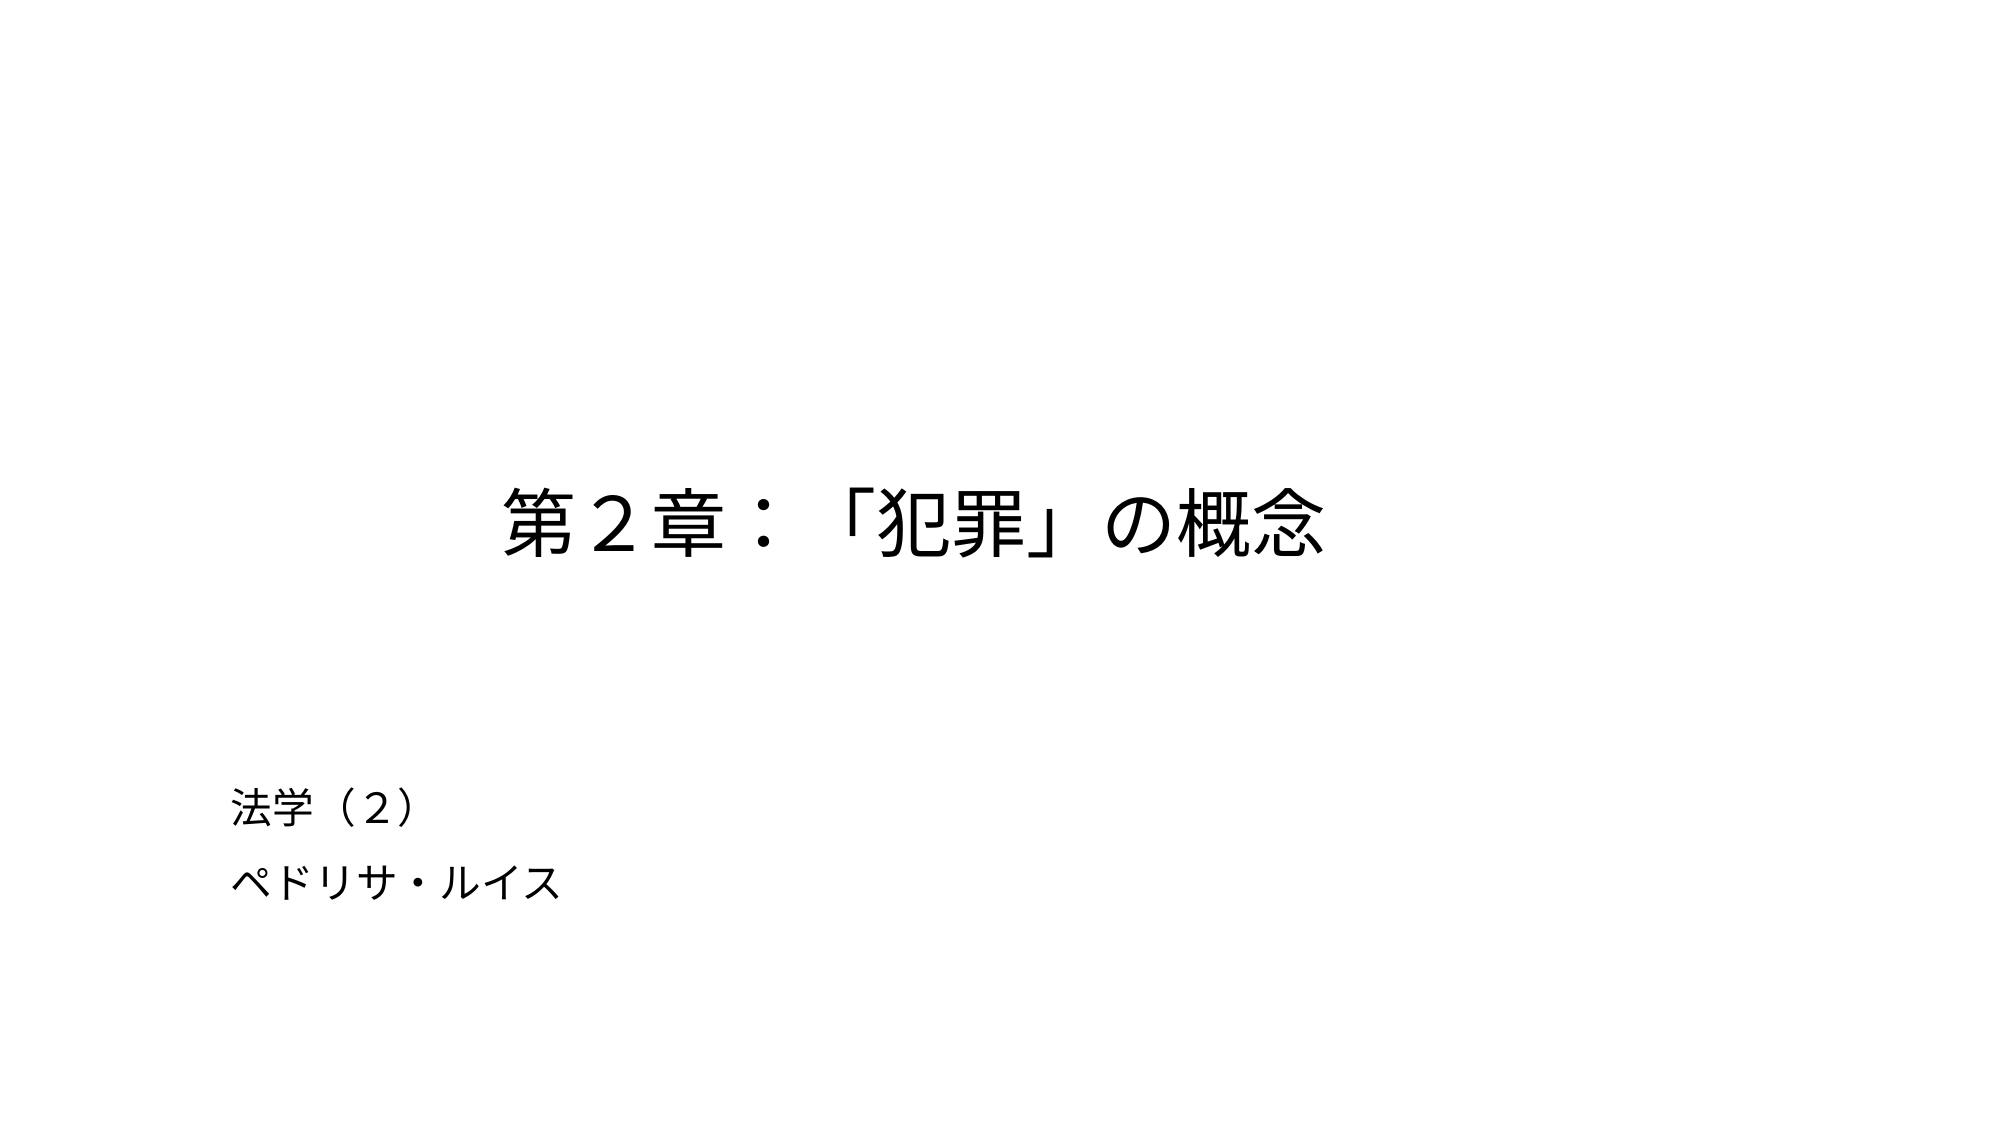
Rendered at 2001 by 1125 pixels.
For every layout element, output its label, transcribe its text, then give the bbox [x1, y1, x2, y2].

text_box 法学（２） ペドリサ・ルイス [216, 750, 807, 915]
text_box 第２章：「犯罪」の概念 [352, 424, 1476, 575]
